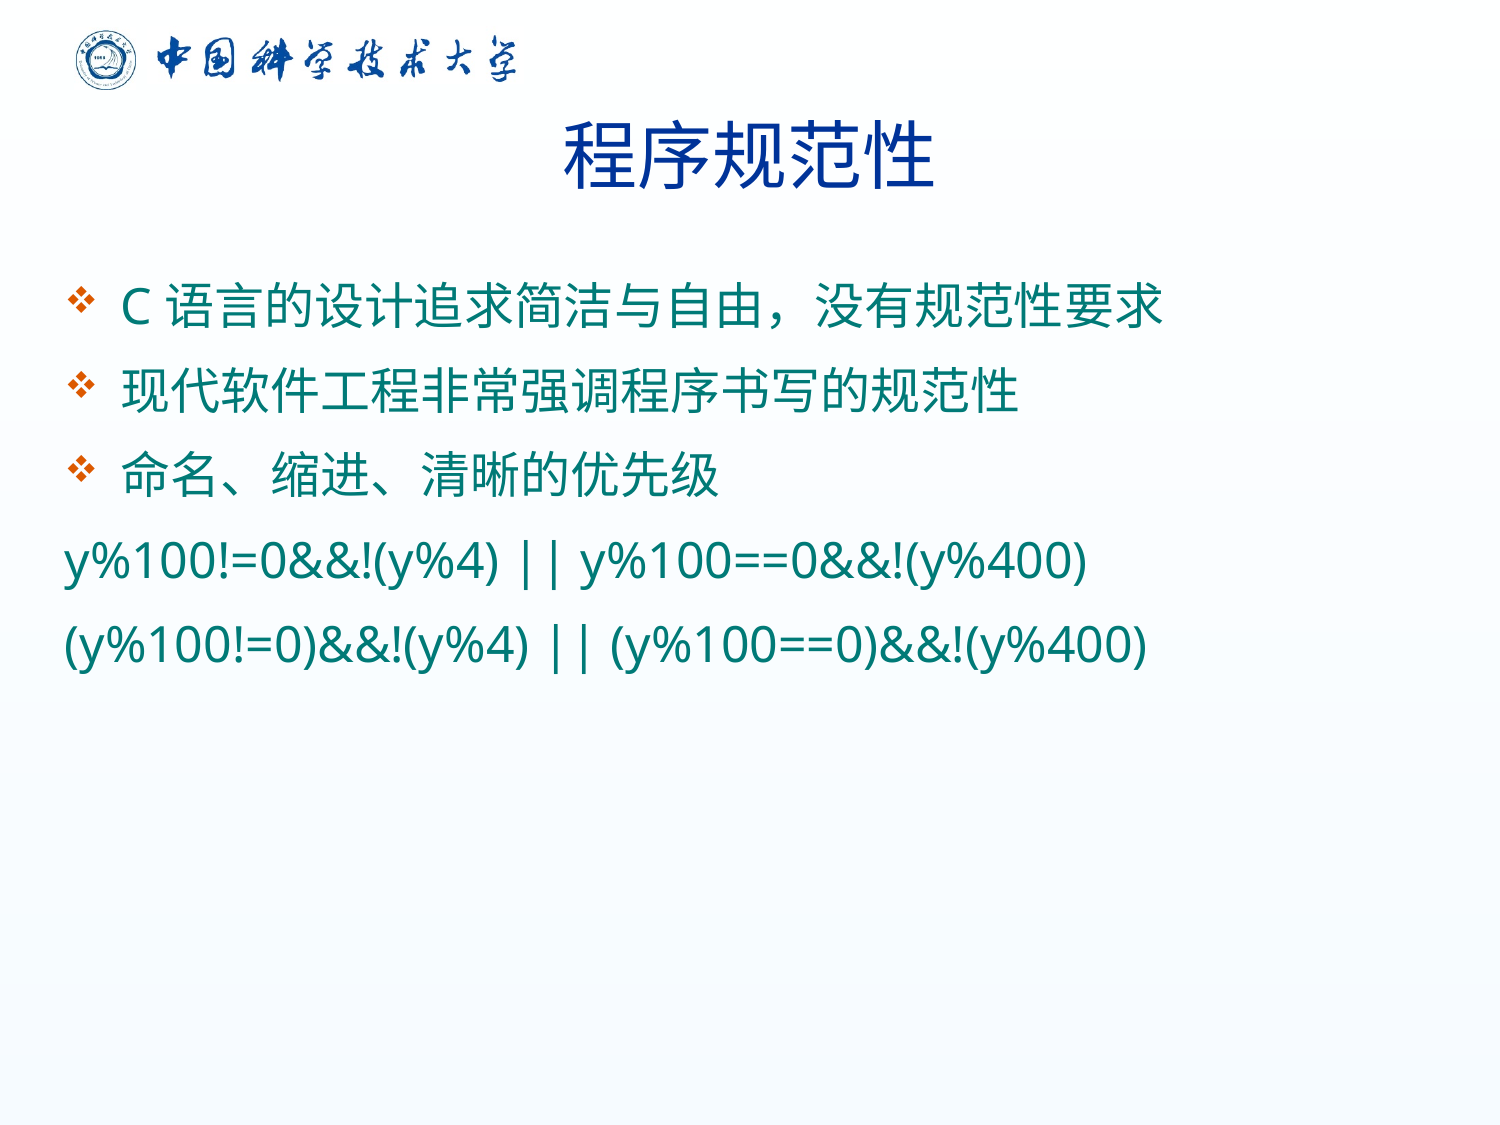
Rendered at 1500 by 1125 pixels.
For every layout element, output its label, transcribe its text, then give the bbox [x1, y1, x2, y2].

picture [147, 26, 524, 84]
list C语言的设计追求简洁与自由，没有规范性要求 现代软件工程非常强调程序书写的规范性 命名、缩进、清晰的优先级 y%100!=0&&!(y%4) || y%100==0&&!(y%400) (y%100!=0)&&!(y%4) || (y%100==0)&&!(y%400) [49, 255, 1451, 1001]
picture [74, 27, 136, 90]
title 程序规范性 [49, 99, 1451, 209]
